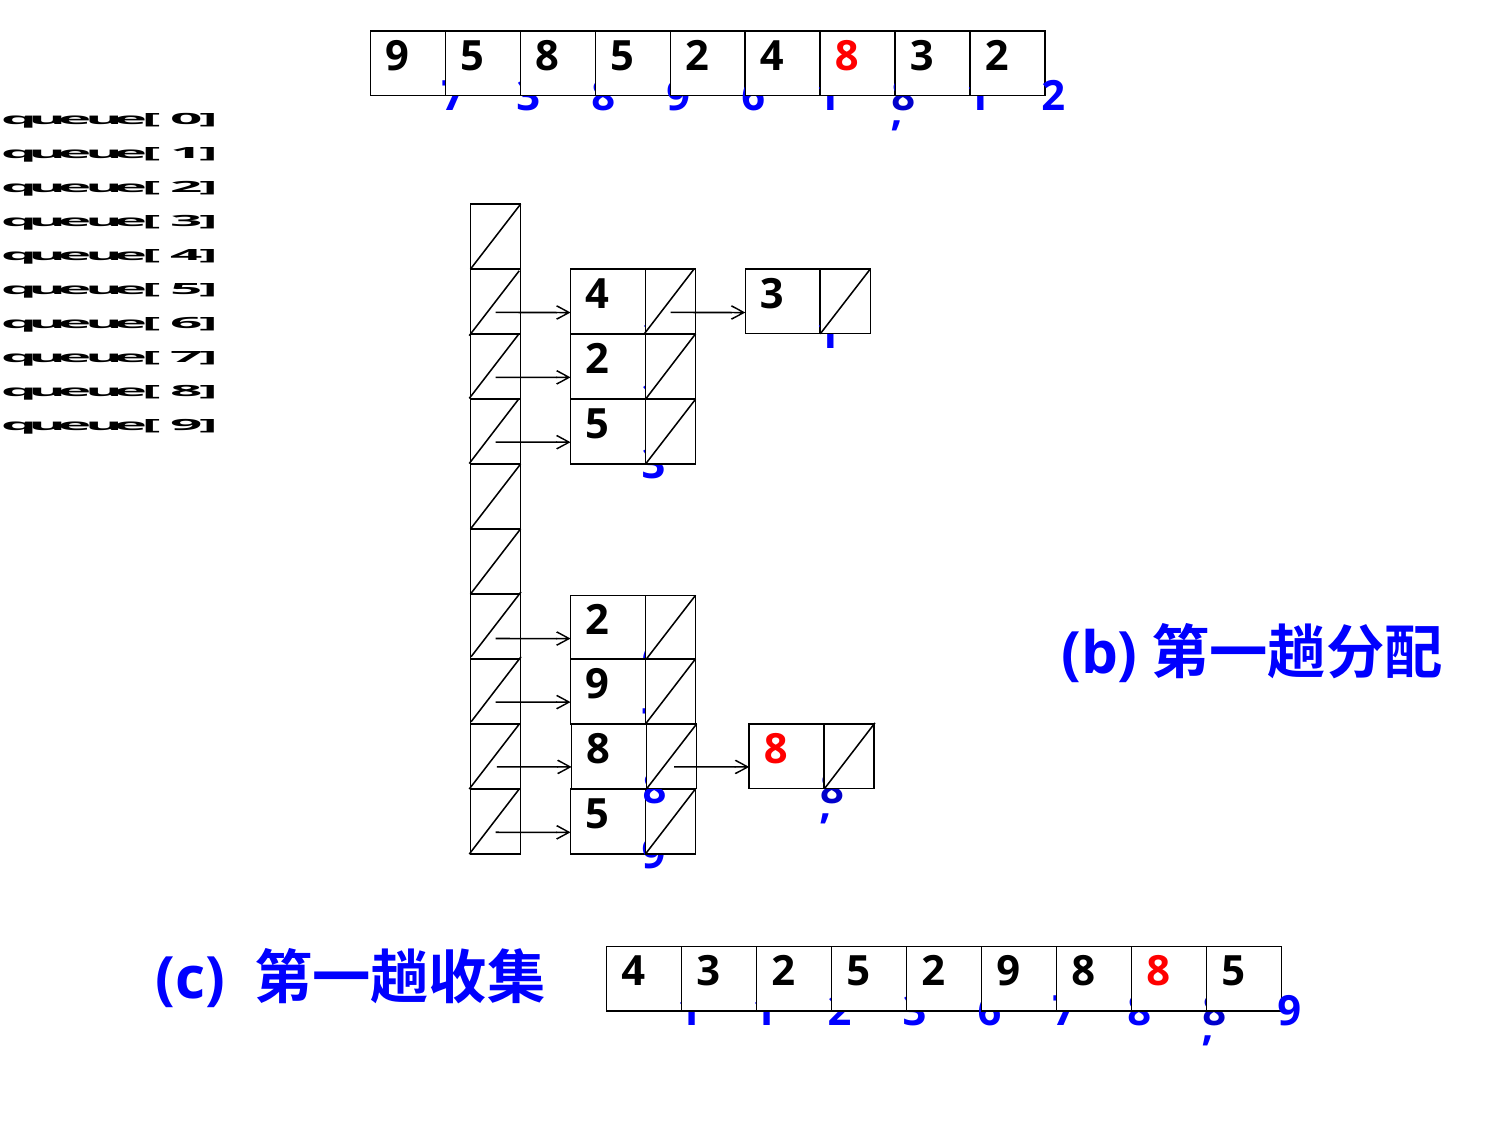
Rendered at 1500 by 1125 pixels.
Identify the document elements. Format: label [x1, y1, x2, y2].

text_box [673, 722, 876, 789]
text_box [495, 268, 669, 333]
text_box [495, 333, 696, 398]
text_box [495, 398, 696, 465]
text_box [495, 658, 696, 723]
text_box [495, 595, 696, 658]
text_box [496, 723, 671, 789]
text_box [670, 268, 871, 334]
text_box [495, 795, 696, 855]
text_box [2, 0, 1498, 1125]
